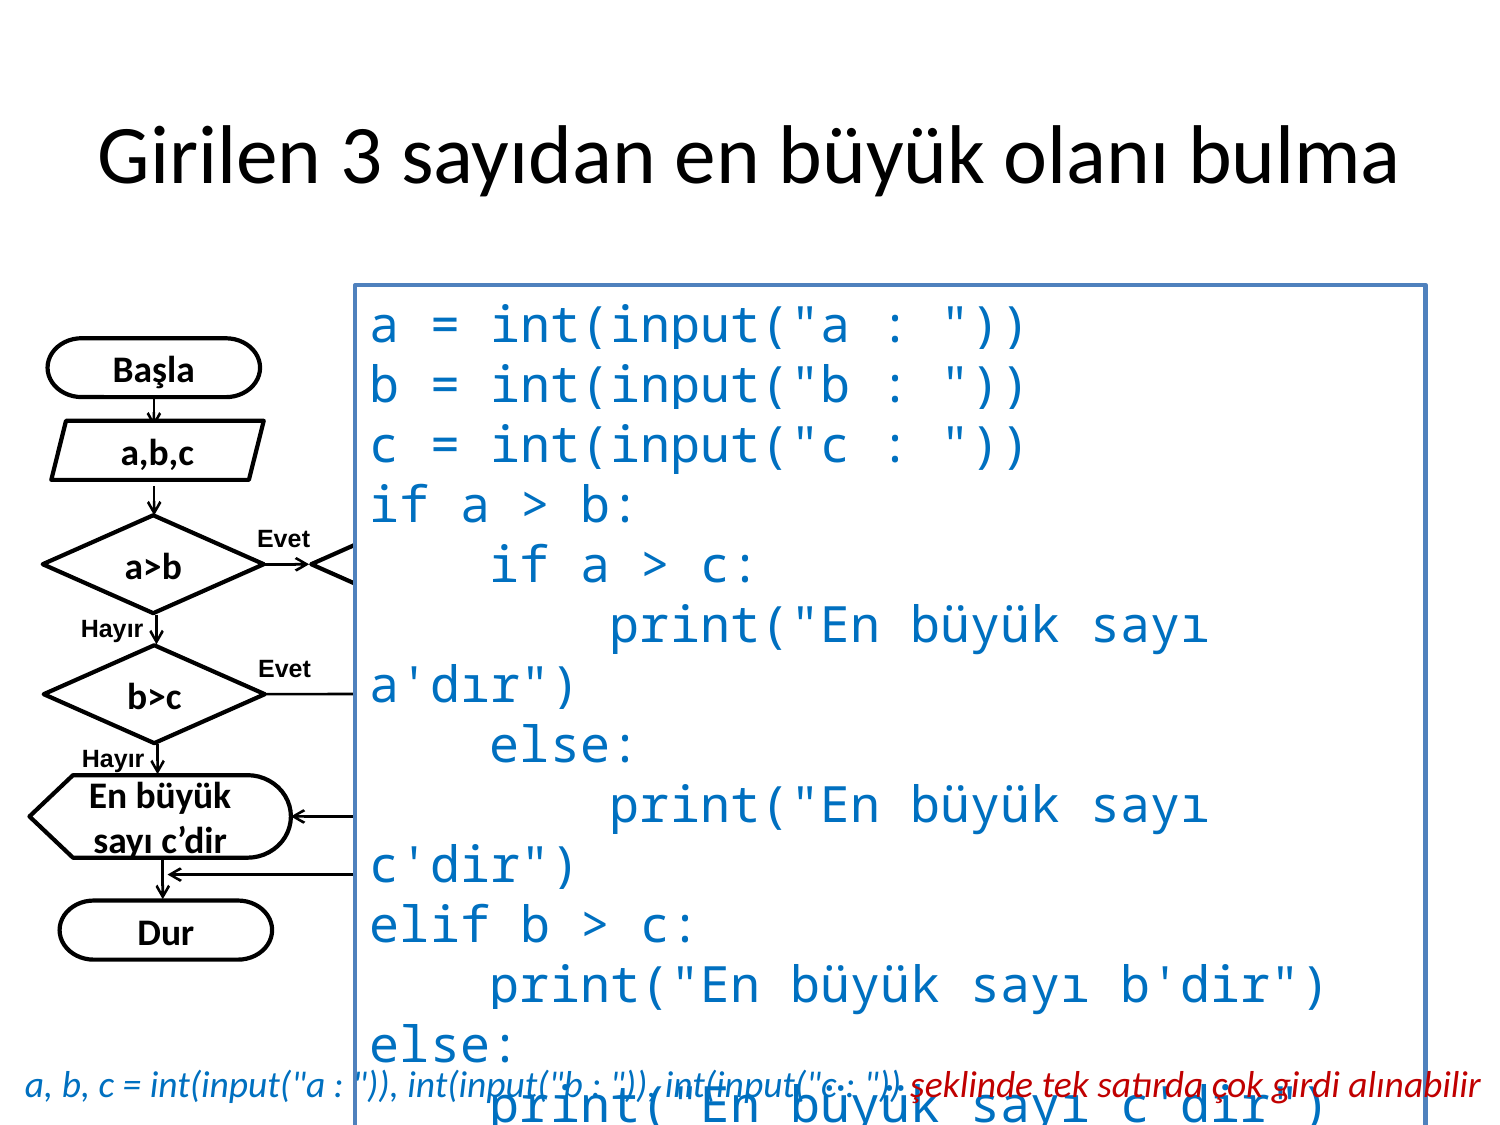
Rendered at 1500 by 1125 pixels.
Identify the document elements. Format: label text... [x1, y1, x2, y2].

text_box En büyük sayı c’dir [27, 773, 162, 860]
text_box Başla [45, 336, 263, 400]
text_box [254, 649, 459, 781]
text_box Hayır [66, 605, 162, 650]
text_box Dur [57, 898, 275, 962]
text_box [167, 562, 838, 875]
text_box Hayır [67, 735, 162, 777]
text_box a = int(input("a : ")) b = int(input("b : ")) c = int(input("c : ")) if a > b: if a > c: print("En büyük sayı a'dır") else: print("En büyük sayı c'dir") elif b > c: print("En büyük sayı b'dir") else: print("En büyük sayı c'dir") [353, 283, 1428, 1052]
text_box a, b, c = int(input("a : ")), int(input("b : ")), int(input("c : ")) şeklinde tek satırda çok girdi alınabilir [5, 1052, 1500, 1113]
text_box b>c [41, 643, 162, 735]
text_box a,b,c [49, 418, 266, 482]
title Girilen 3 sayıdan en büyük olanı bulma [75, 45, 1425, 256]
text_box a>c [315, 543, 353, 560]
text_box Evet [242, 515, 343, 560]
text_box a>b [40, 514, 242, 605]
text_box a = int(input("a : ")) b = int(input("b : ")) c = int(input("c : ")) if a > b: if a > c: print("En büyük sayı a'dır") else: print("En büyük sayı c'dir") elif b > c: print("En büyük sayı b'dir") else: print("En büyük sayı c'dir") [353, 1113, 1428, 1125]
